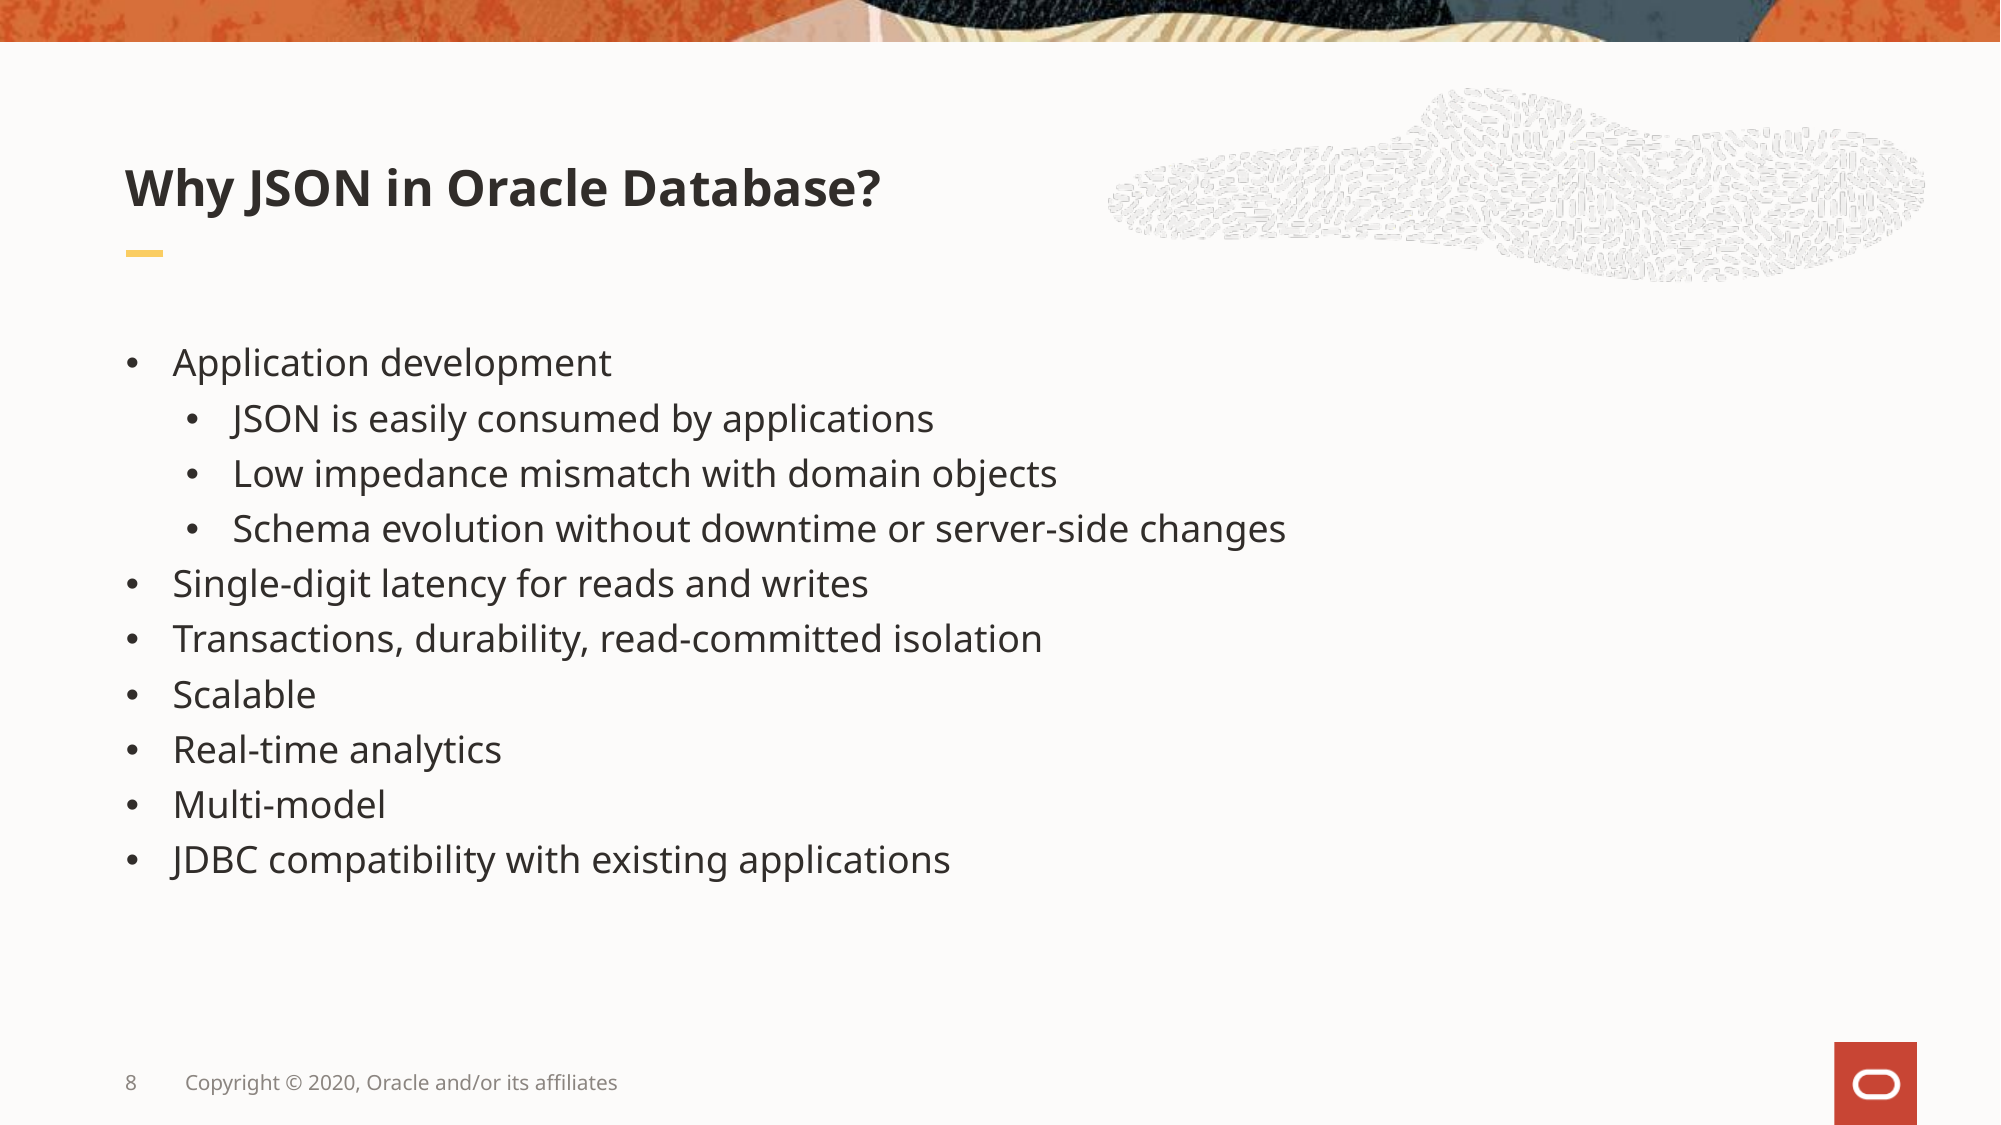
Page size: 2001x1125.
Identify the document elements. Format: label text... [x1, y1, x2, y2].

title Why JSON in Oracle Database? [125, 83, 1877, 219]
footer Copyright © 2020, Oracle and/or its affiliates [185, 1053, 1128, 1114]
list Application development JSON is easily consumed by applications Low impedance mismatch with domain objects Schema evolution without downtime or server-side changes Single-digit latency for reads and writes Transactions, durability, read-committed isolation Scalable Real-time analytics Multi-model JDBC compatibility with existing applications [125, 285, 1877, 987]
picture [0, 0, 2000, 42]
slide_number 8 [125, 1053, 185, 1114]
